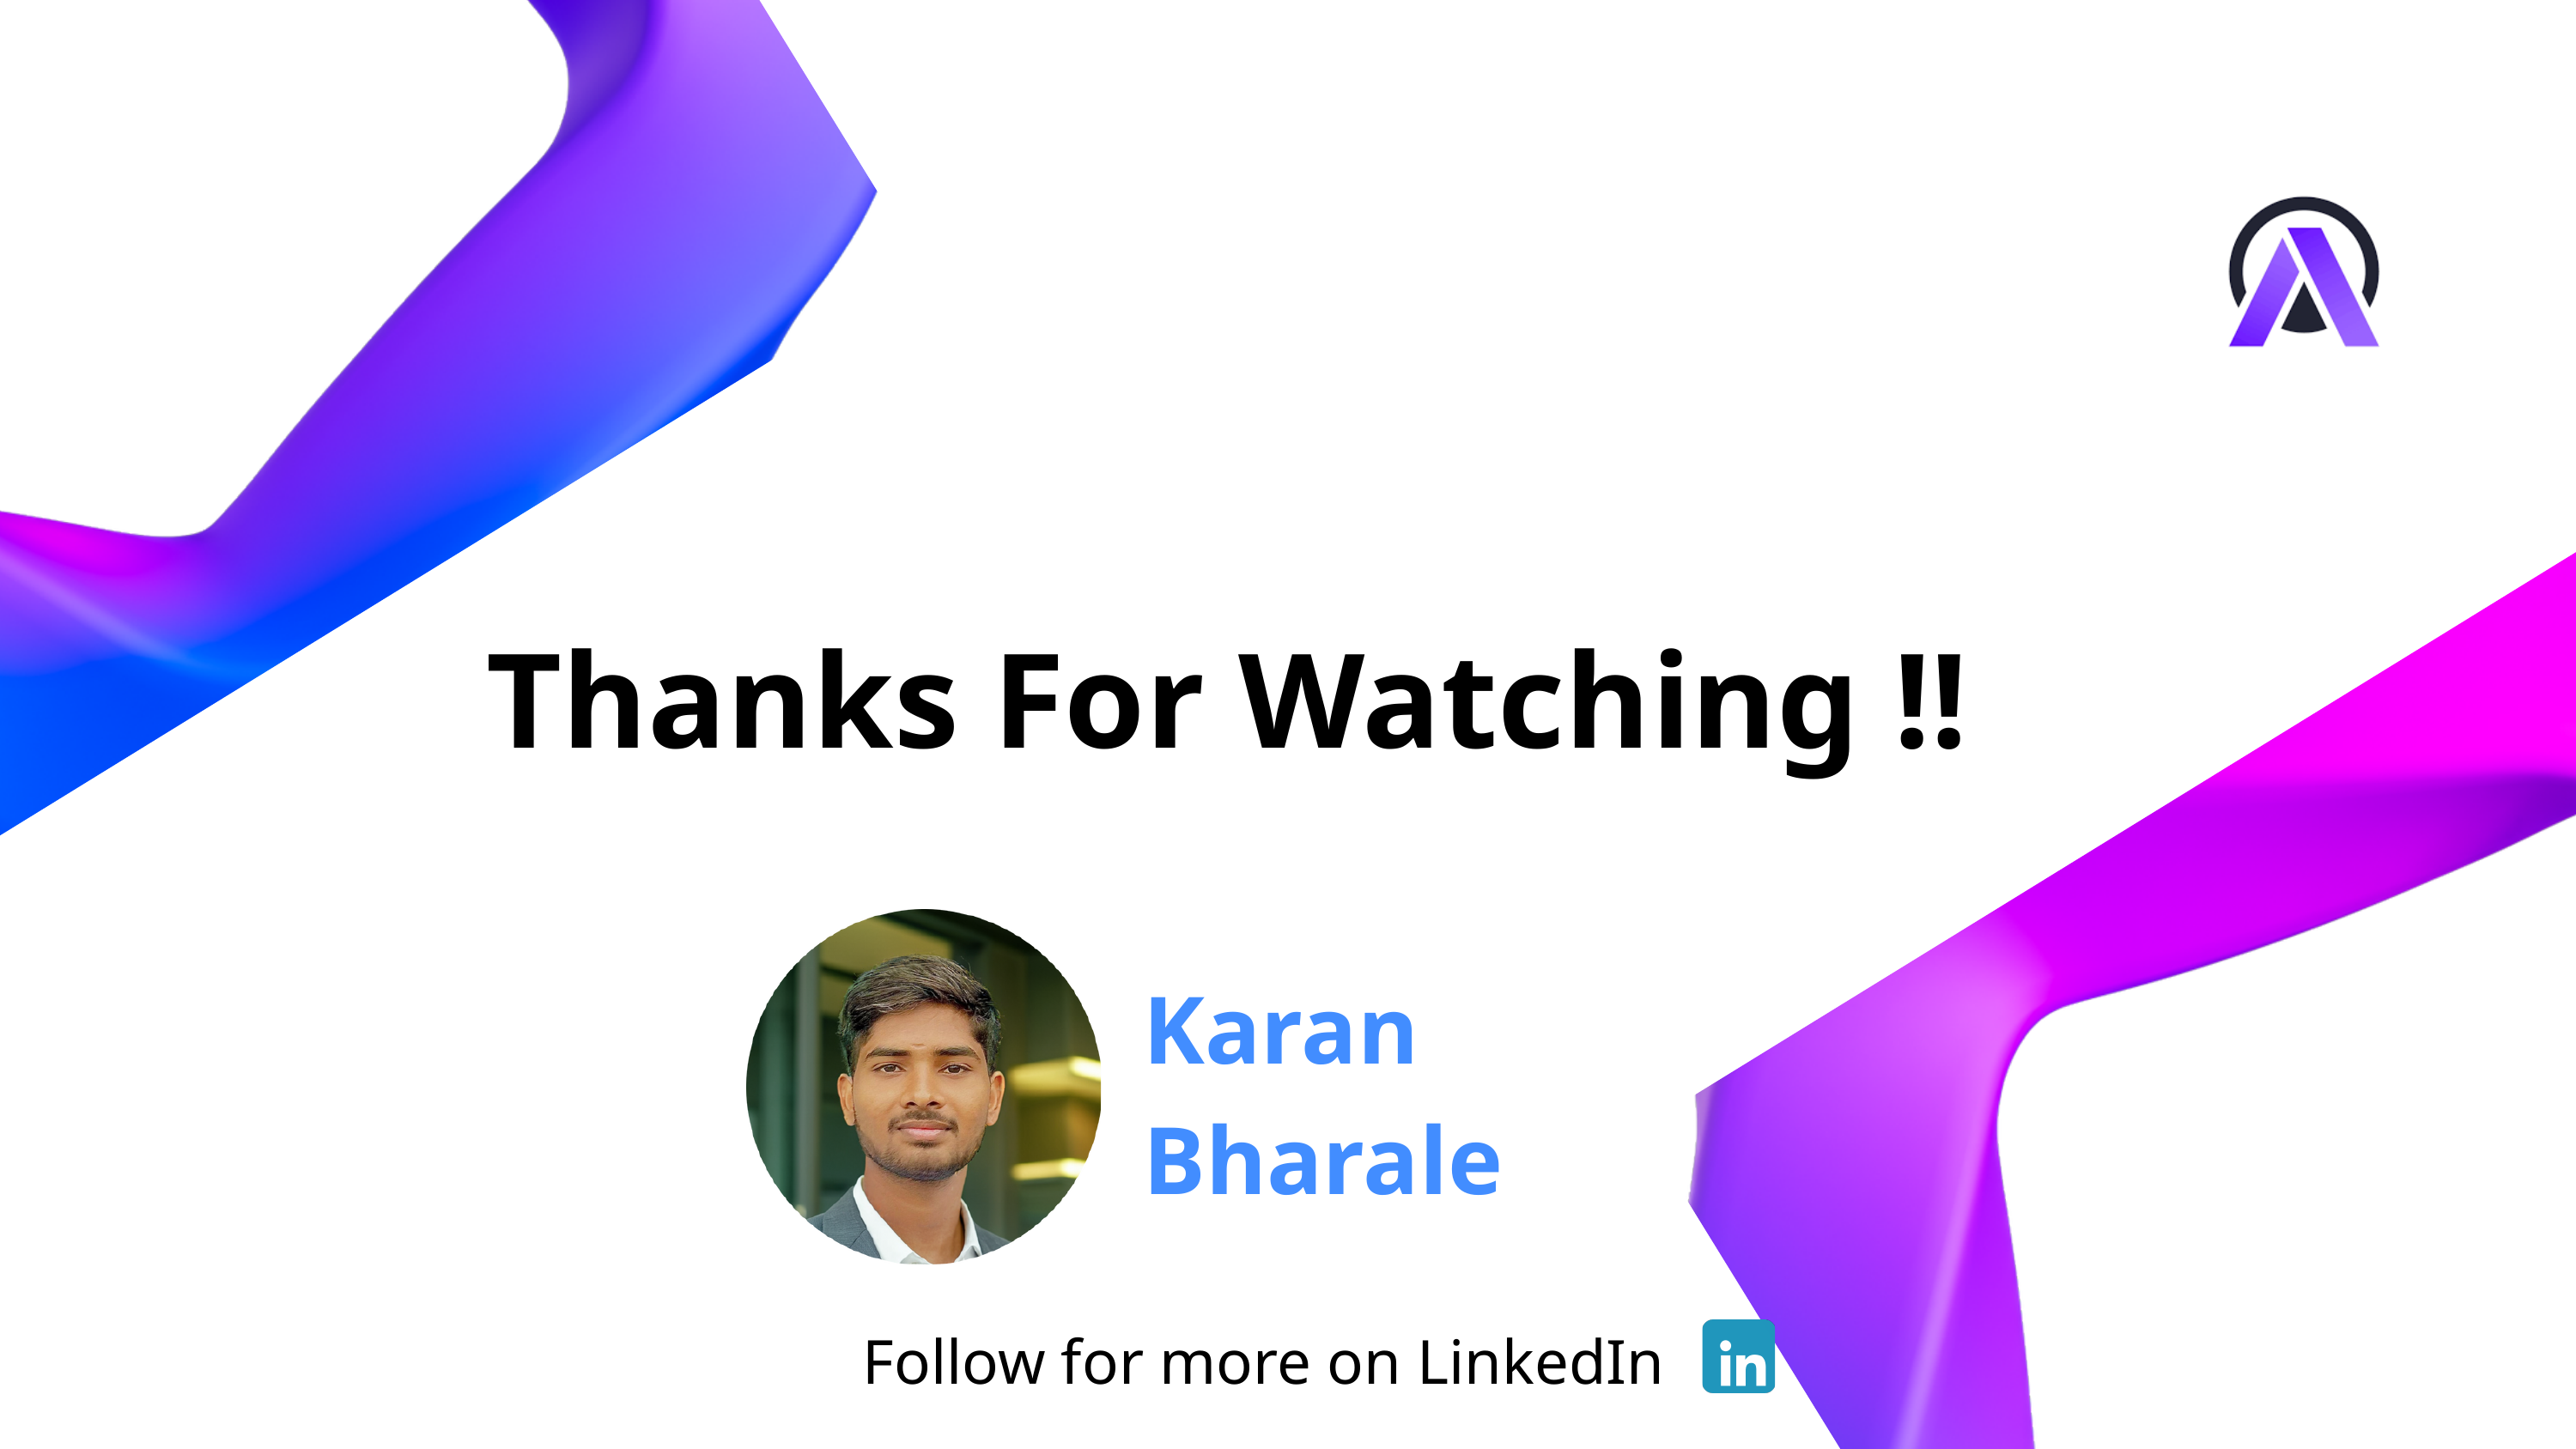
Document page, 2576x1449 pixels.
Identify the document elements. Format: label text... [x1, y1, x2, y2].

text_box Thanks For Watching !! [486, 616, 2090, 774]
text_box Follow for more on LinkedIn [855, 1311, 1673, 1397]
text_box [1702, 1319, 1776, 1393]
text_box [746, 909, 1102, 1264]
text_box [1673, 552, 2576, 1449]
text_box Karan Bharale [1143, 952, 1673, 1213]
text_box [0, 0, 924, 836]
text_box [2177, 144, 2432, 399]
